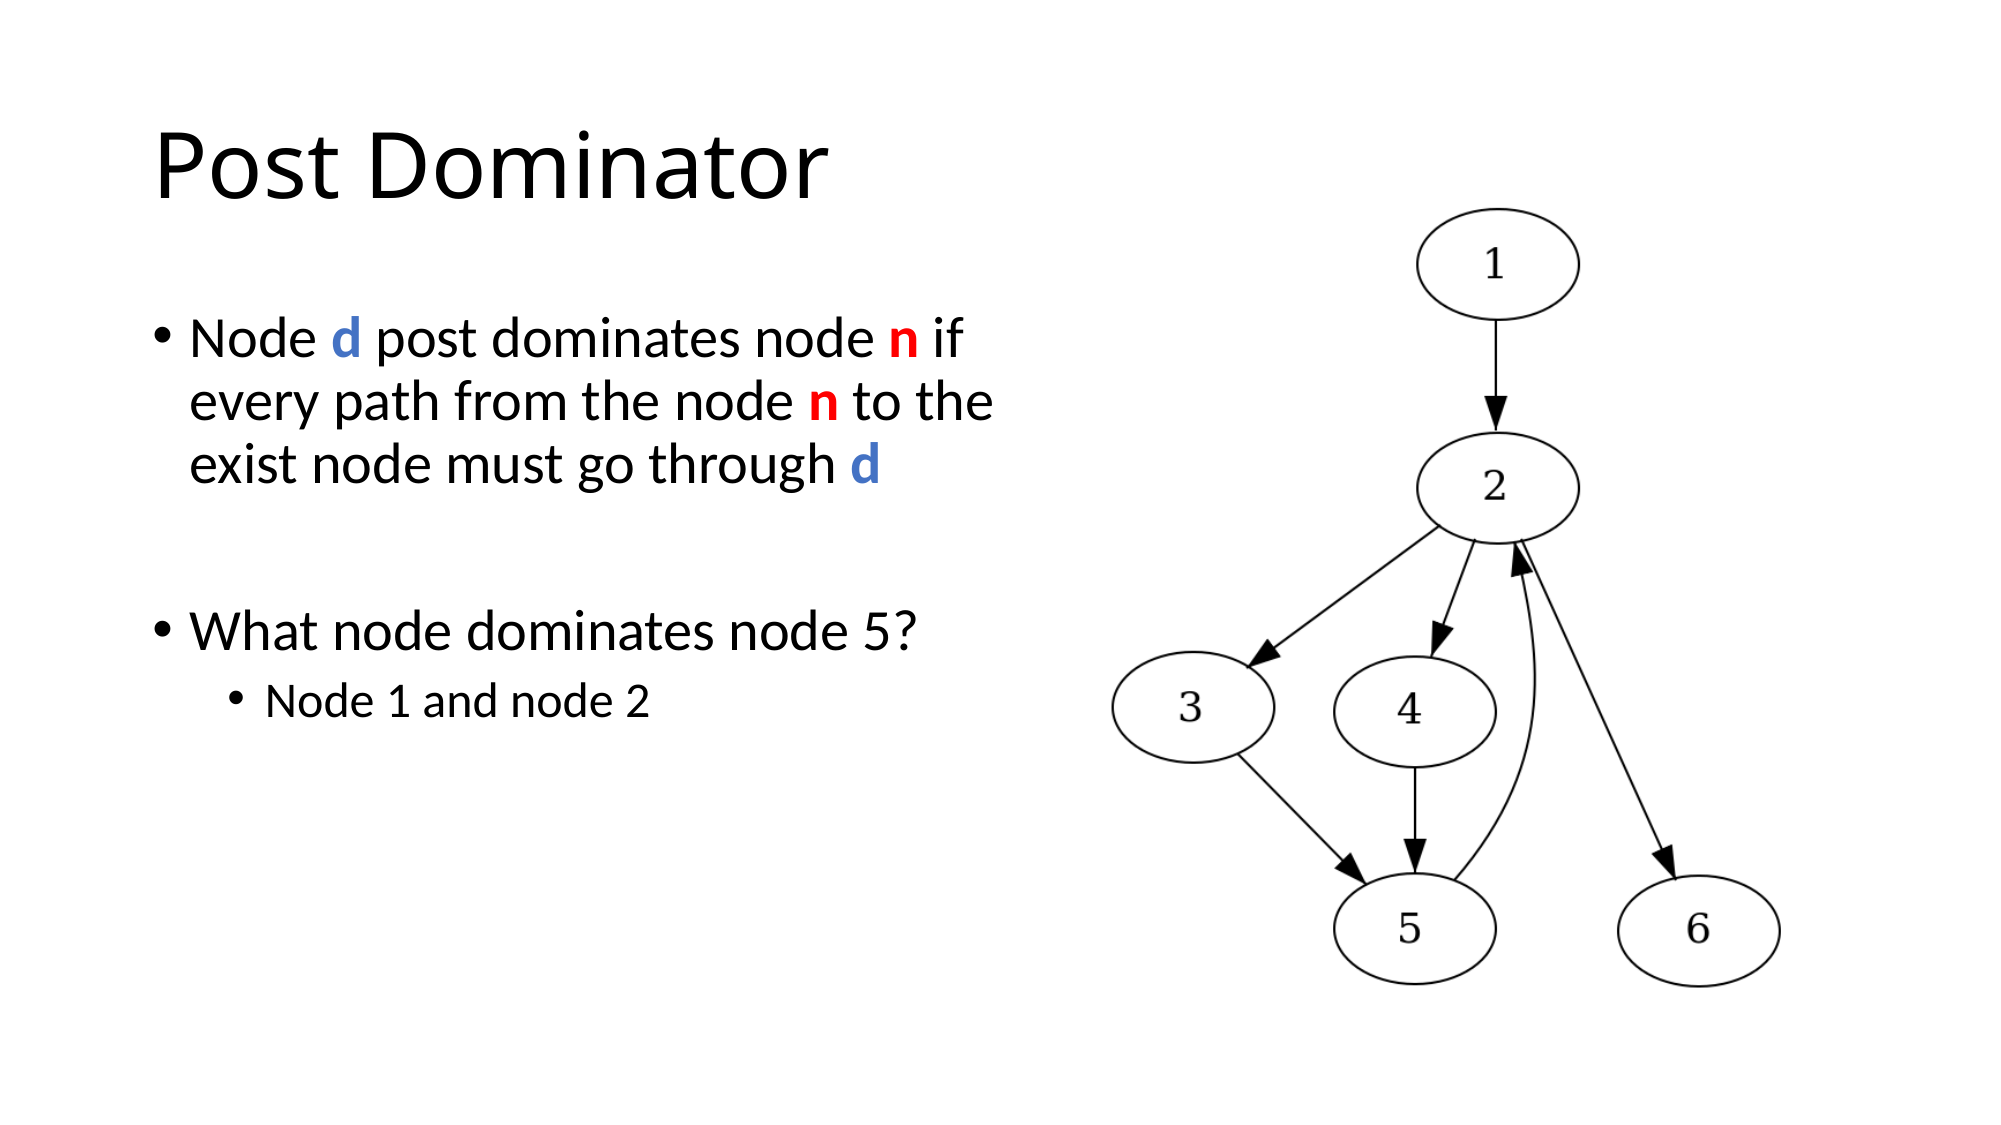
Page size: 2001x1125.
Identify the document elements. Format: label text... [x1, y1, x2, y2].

picture [1092, 193, 1796, 998]
title Post Dominator [137, 59, 1863, 278]
list Node d post dominates node n if every path from the node n to the exist node must go through d What node dominates node 5? Node 1 and node 2 [137, 299, 1026, 1014]
